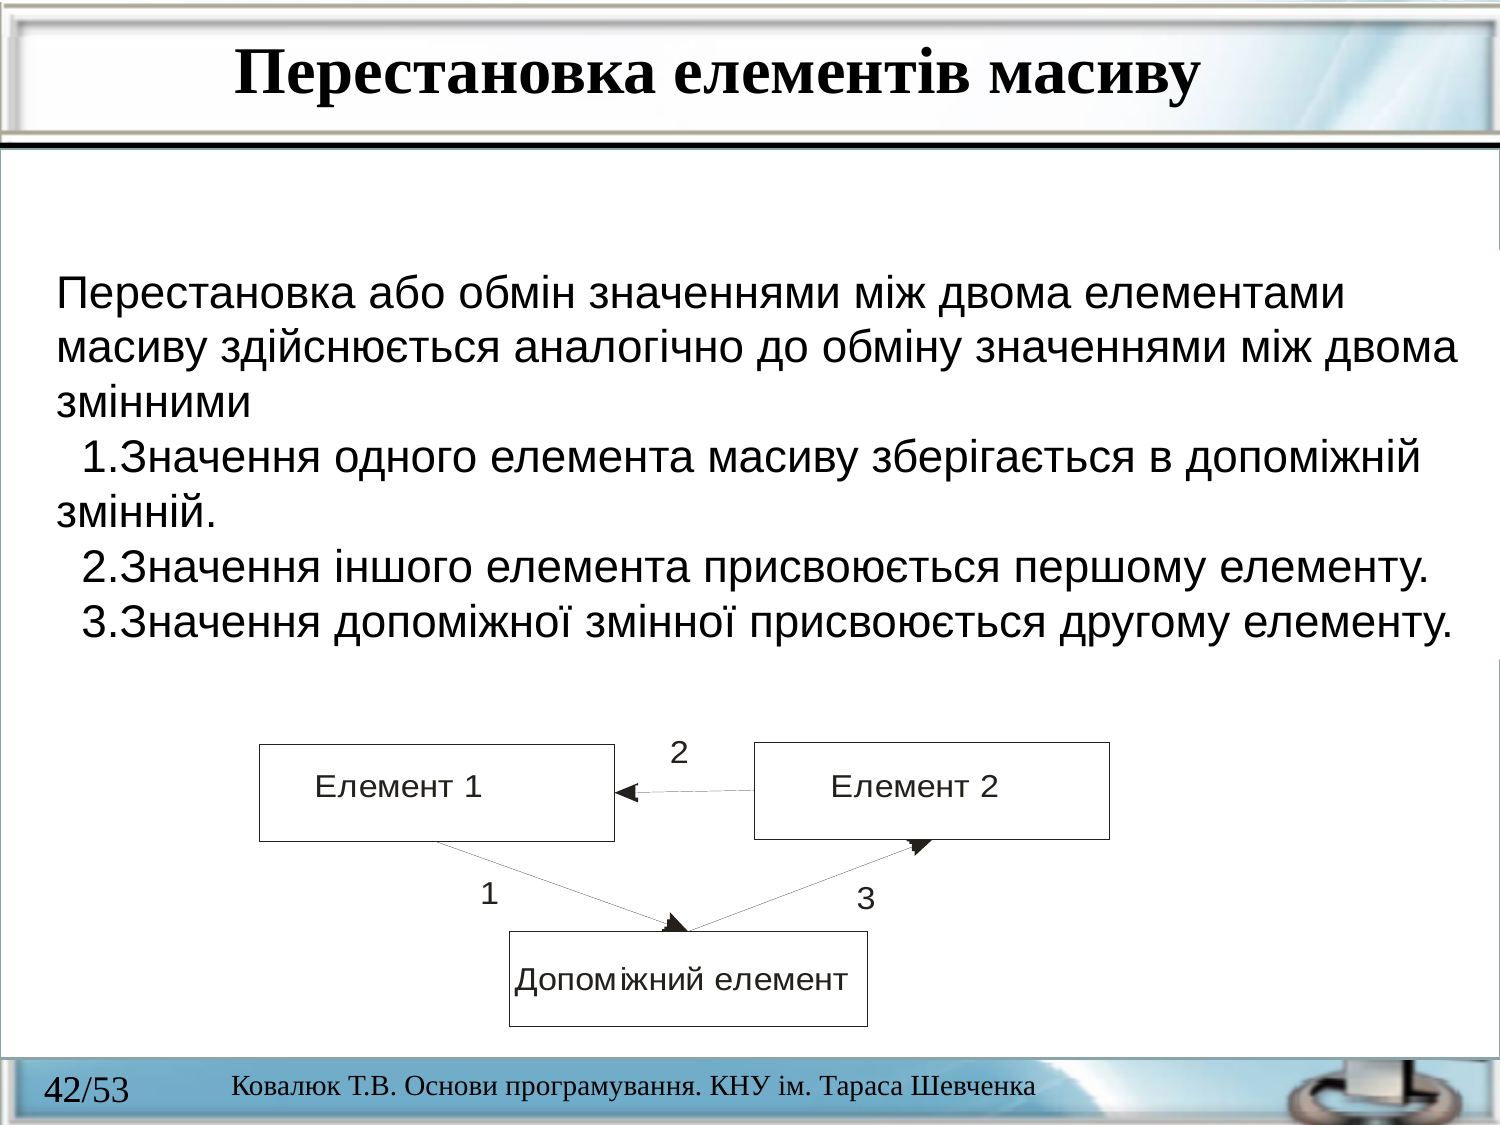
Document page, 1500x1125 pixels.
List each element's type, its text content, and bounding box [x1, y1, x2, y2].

text_box Перестановка елементів масиву [219, 19, 1219, 114]
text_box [253, 736, 1117, 1033]
text_box Перестановка або обмін значеннями між двома елементами масиву здійснюється аналогічно до обміну значеннями між двома змінними 1.Значення одного елемента масиву зберігається в допоміжній змінній. 2.Значення іншого елемента присвоюється першому елементу. 3.Значення допоміжної змінної присвоюється другому елементу. [41, 249, 1500, 660]
picture [0, 1060, 1500, 1125]
picture [0, 0, 1500, 142]
